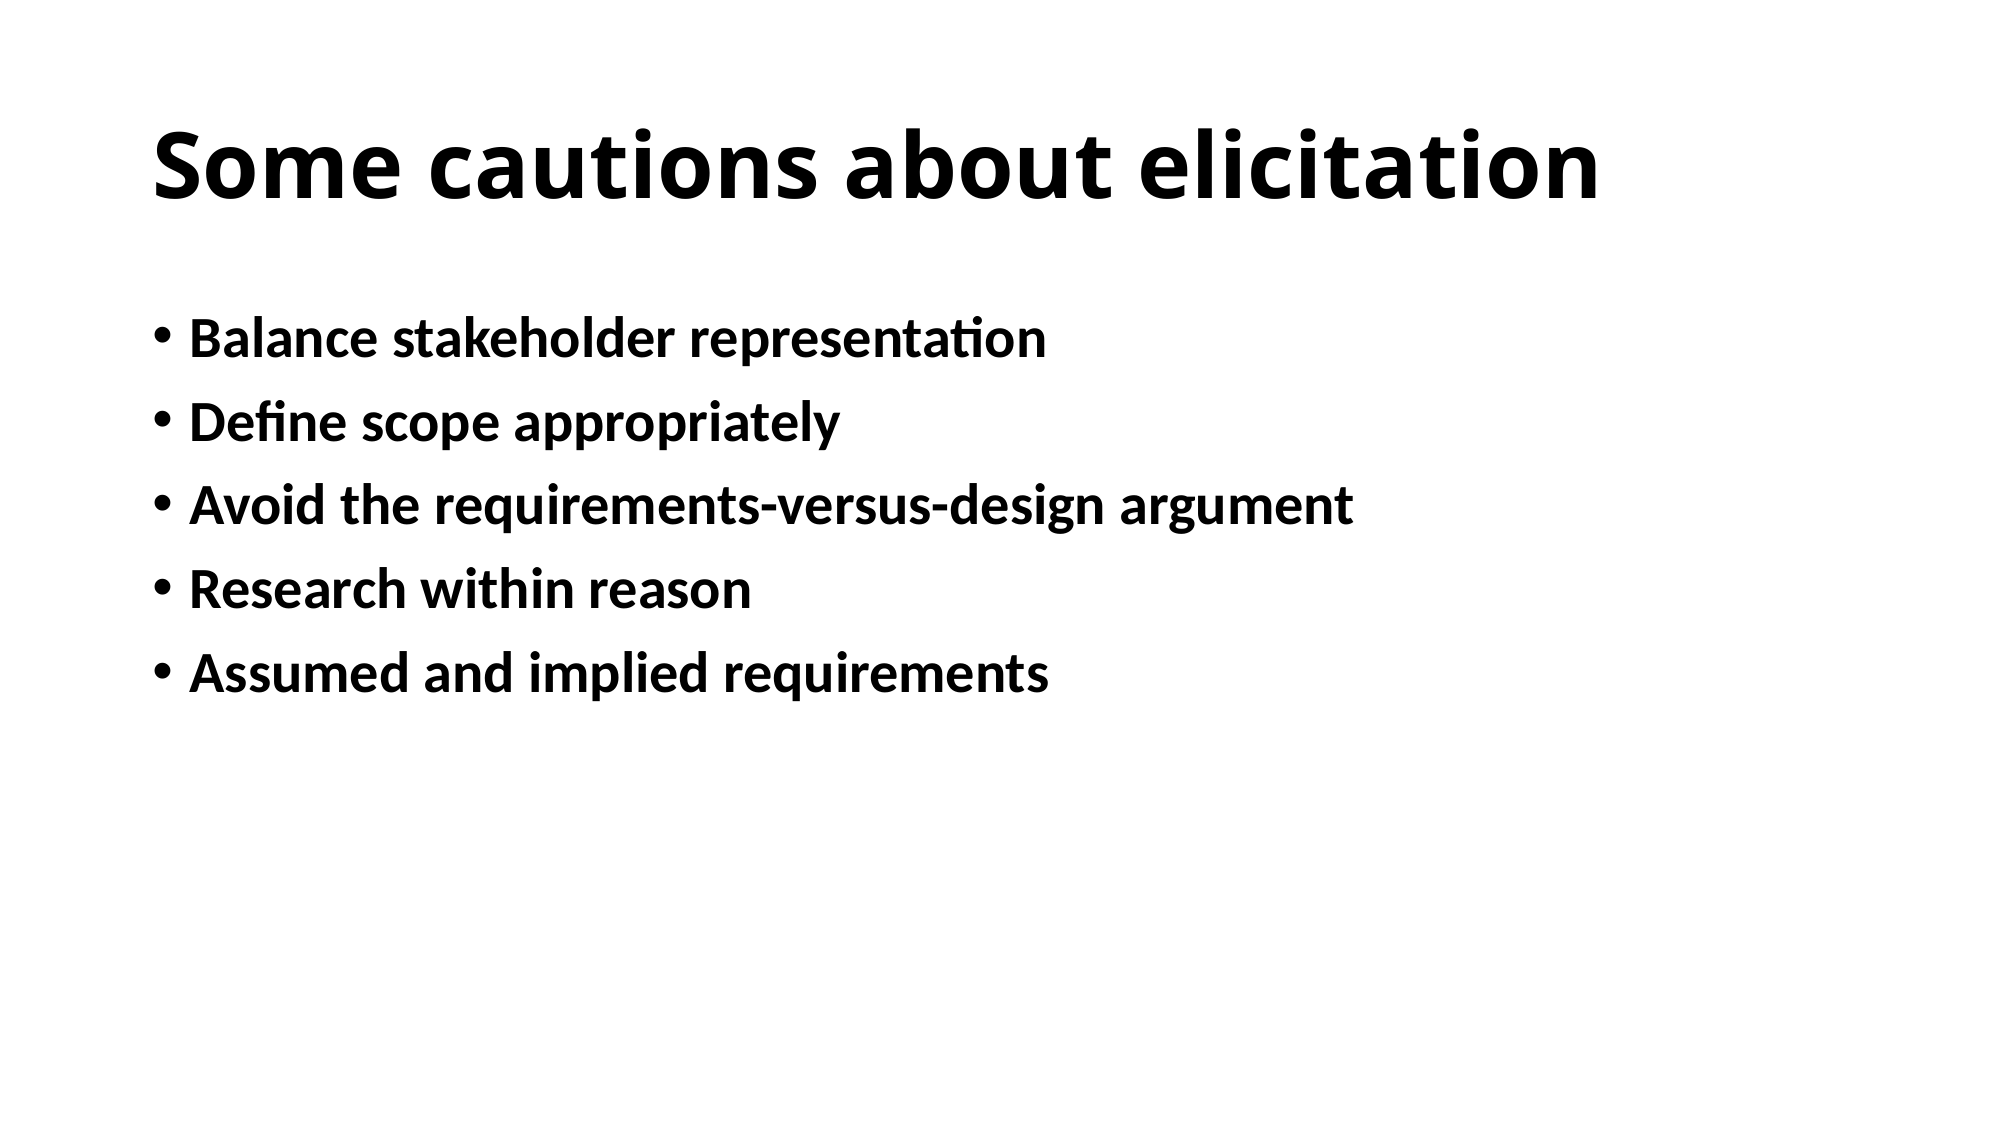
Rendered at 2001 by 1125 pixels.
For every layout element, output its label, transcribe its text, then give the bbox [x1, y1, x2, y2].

text_box Some cautions about elicitation [137, 59, 1863, 278]
text_box Balance stakeholder representation Define scope appropriately Avoid the requirements-versus-design argument Research within reason Assumed and implied requirements [137, 299, 1863, 1014]
